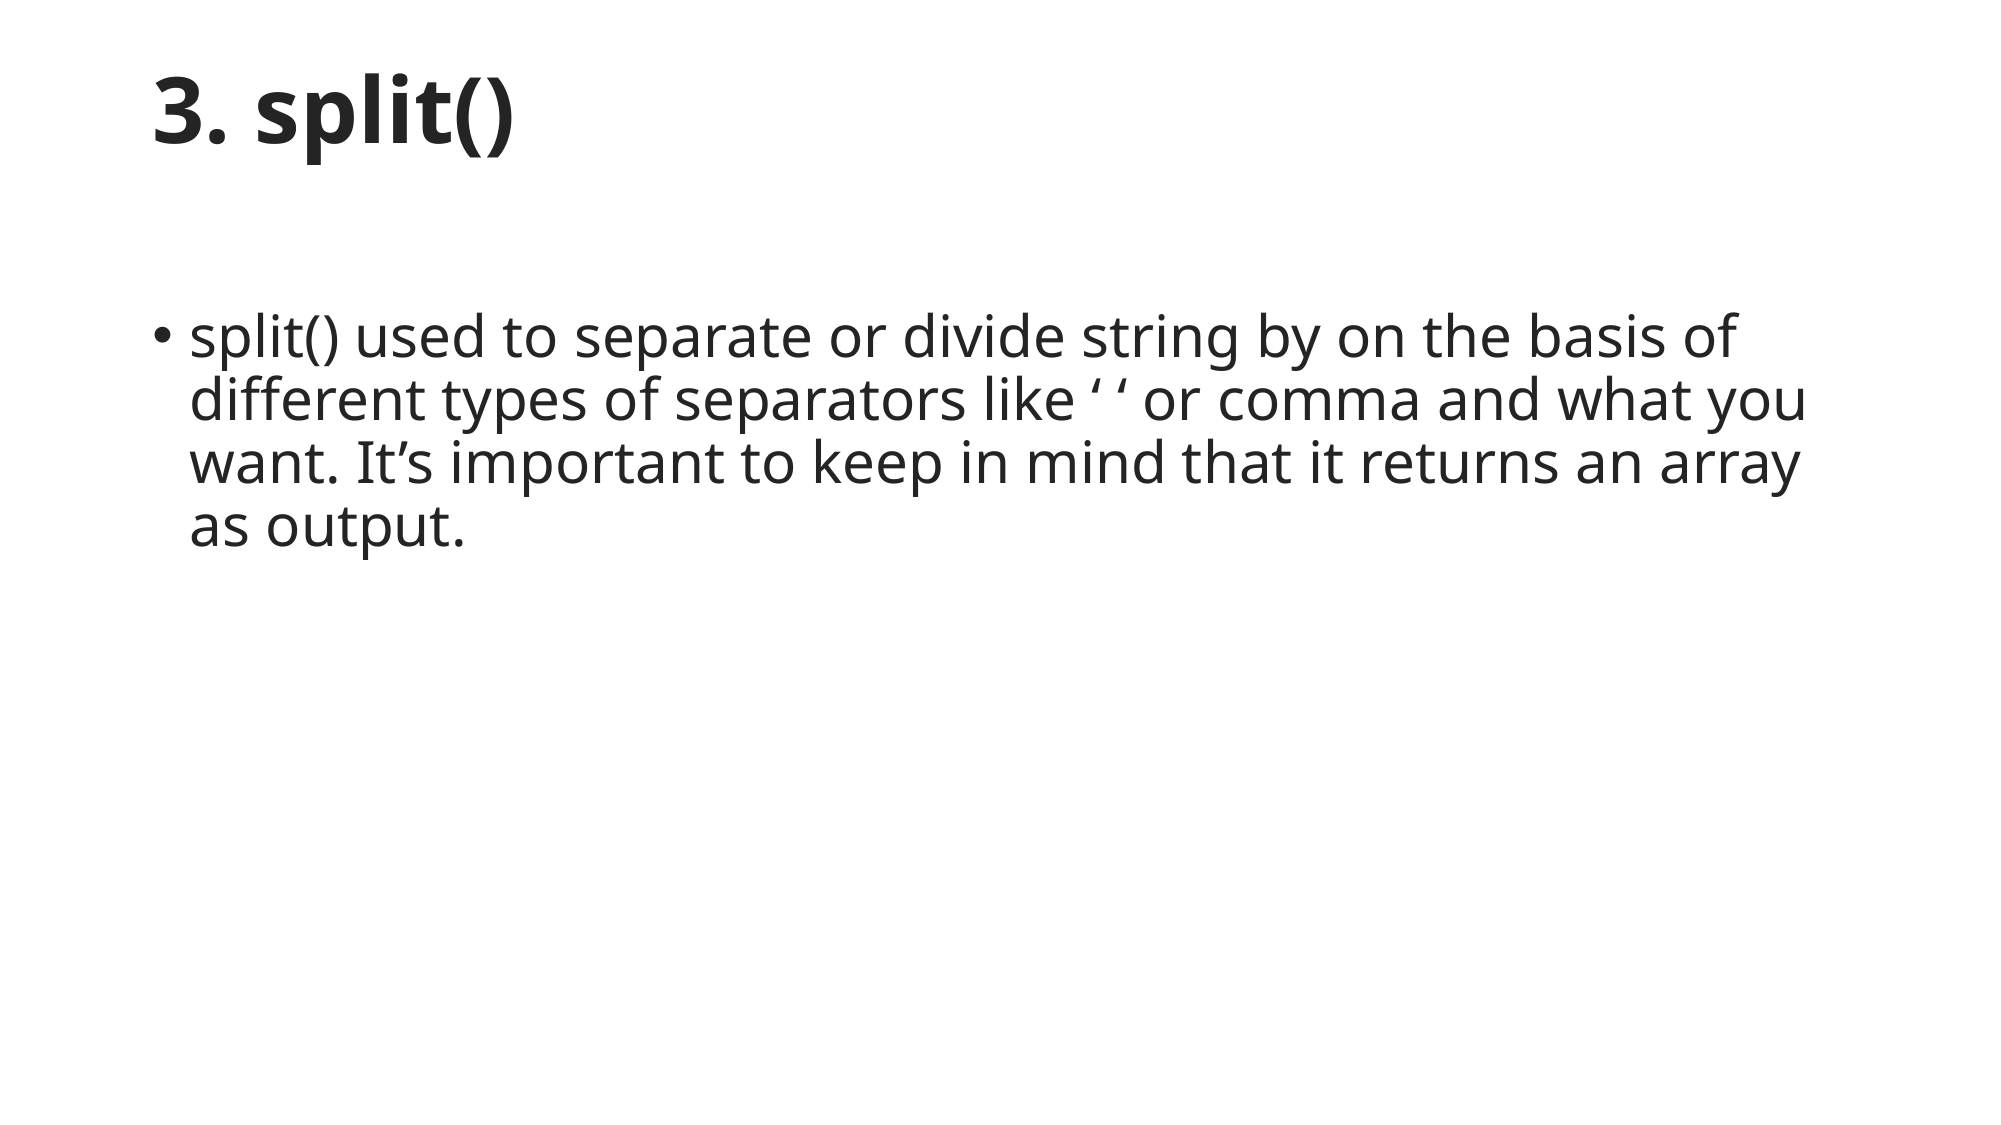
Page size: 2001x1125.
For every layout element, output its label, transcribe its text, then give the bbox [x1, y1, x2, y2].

title 3. split() [137, 59, 1863, 278]
list split() used to separate or divide string by on the basis of different types of separators like ‘ ‘ or comma and what you want. It’s important to keep in mind that it returns an array as output. [137, 299, 1863, 1014]
